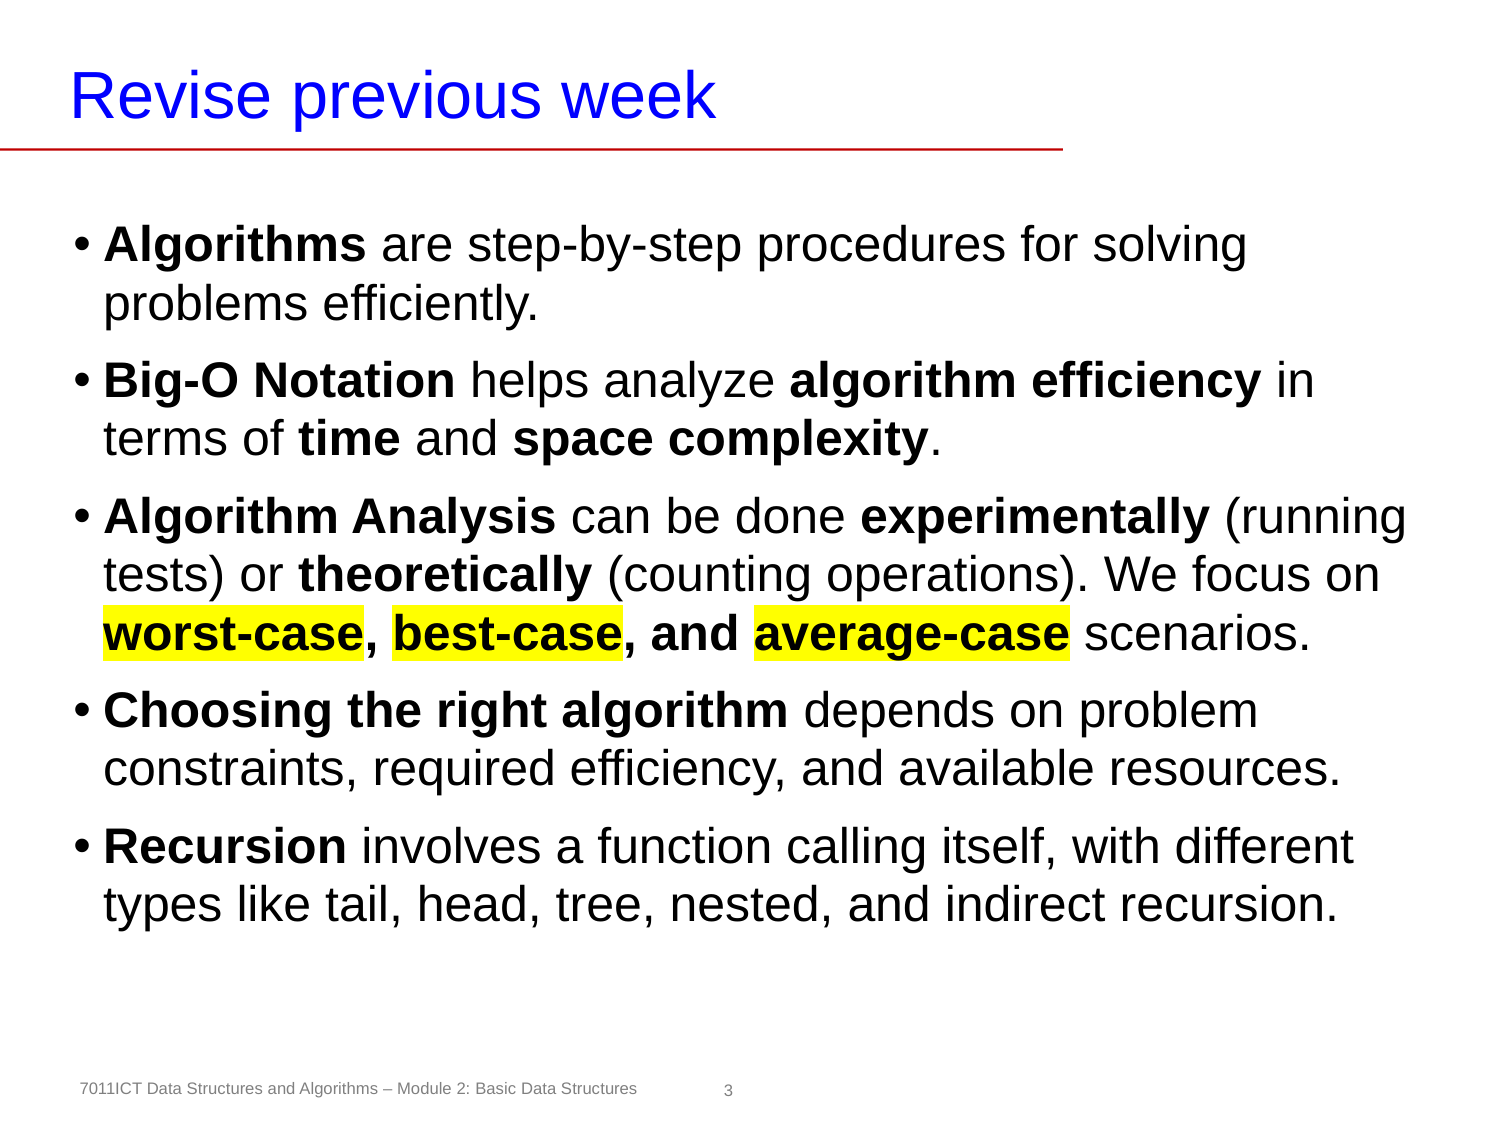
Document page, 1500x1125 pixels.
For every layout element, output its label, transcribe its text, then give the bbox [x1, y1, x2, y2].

title Revise previous week [57, 47, 1173, 138]
list Algorithms are step-by-step procedures for solving problems efficiently. Big-O Notation helps analyze algorithm efficiency in terms of time and space complexity. Algorithm Analysis can be done experimentally (running tests) or theoretically (counting operations). We focus on worst-case, best-case, and average-case scenarios. Choosing the right algorithm depends on problem constraints, required efficiency, and available resources. Recursion involves a function calling itself, with different types like tail, head, tree, nested, and indirect recursion. [57, 207, 1457, 1043]
